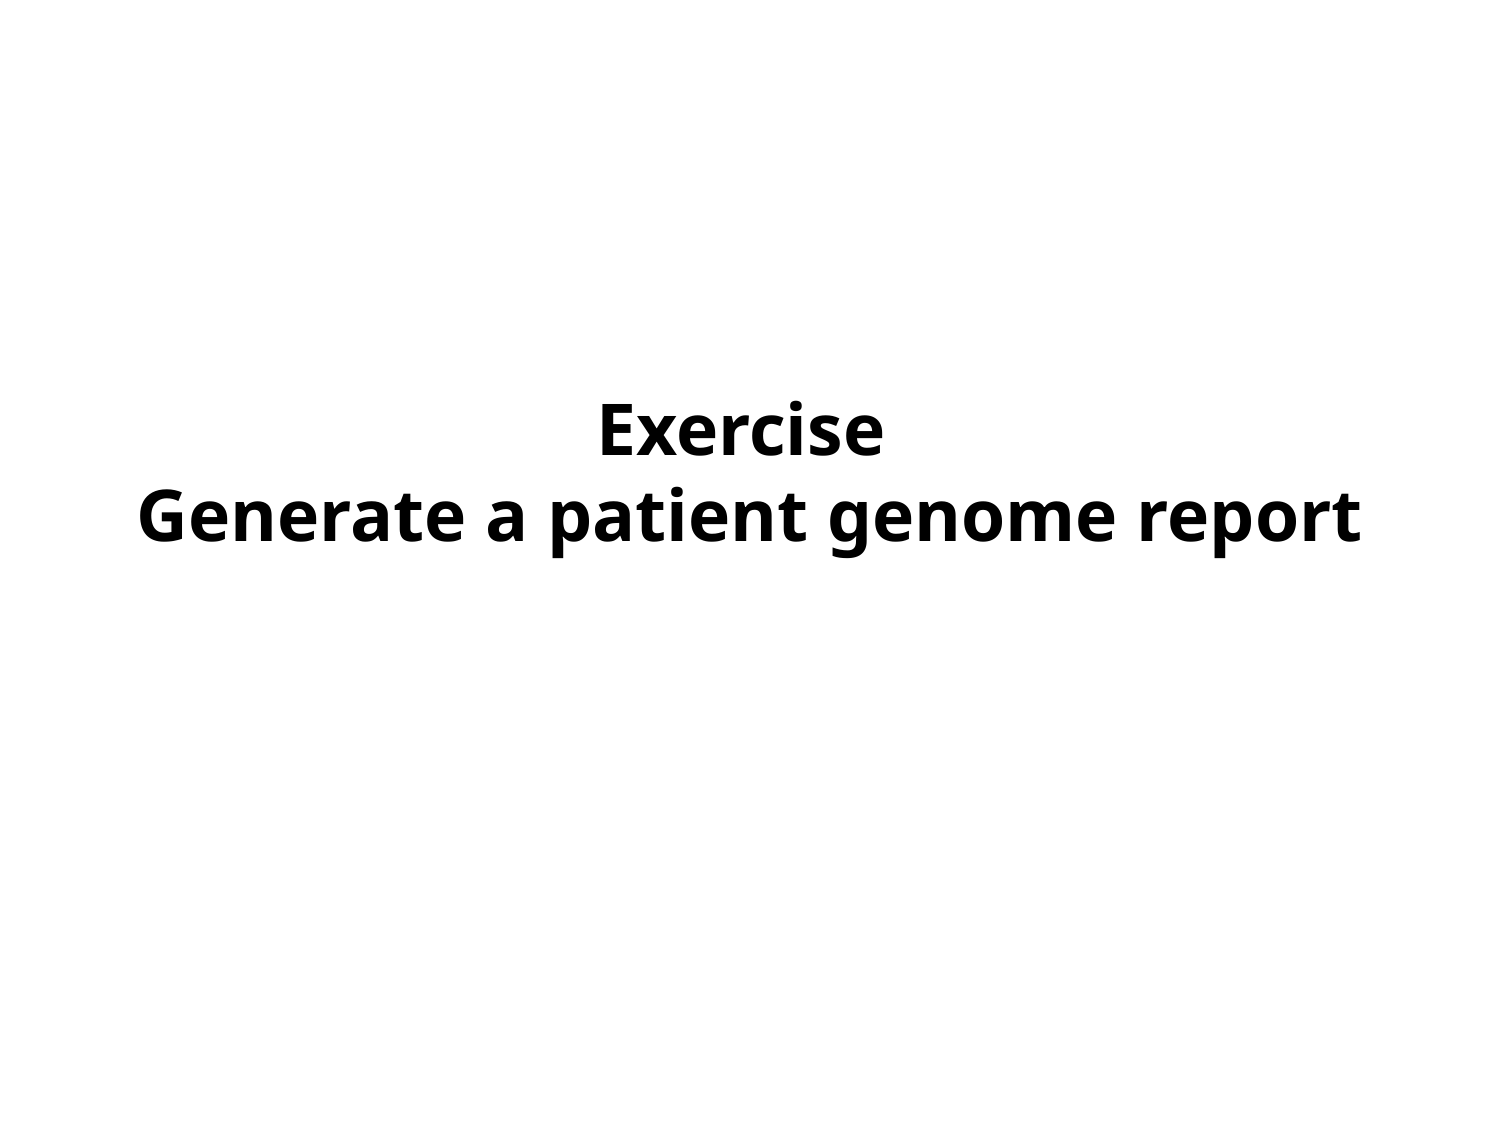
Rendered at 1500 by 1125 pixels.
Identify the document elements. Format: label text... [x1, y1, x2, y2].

title Exercise Generate a patient genome report [111, 348, 1388, 592]
